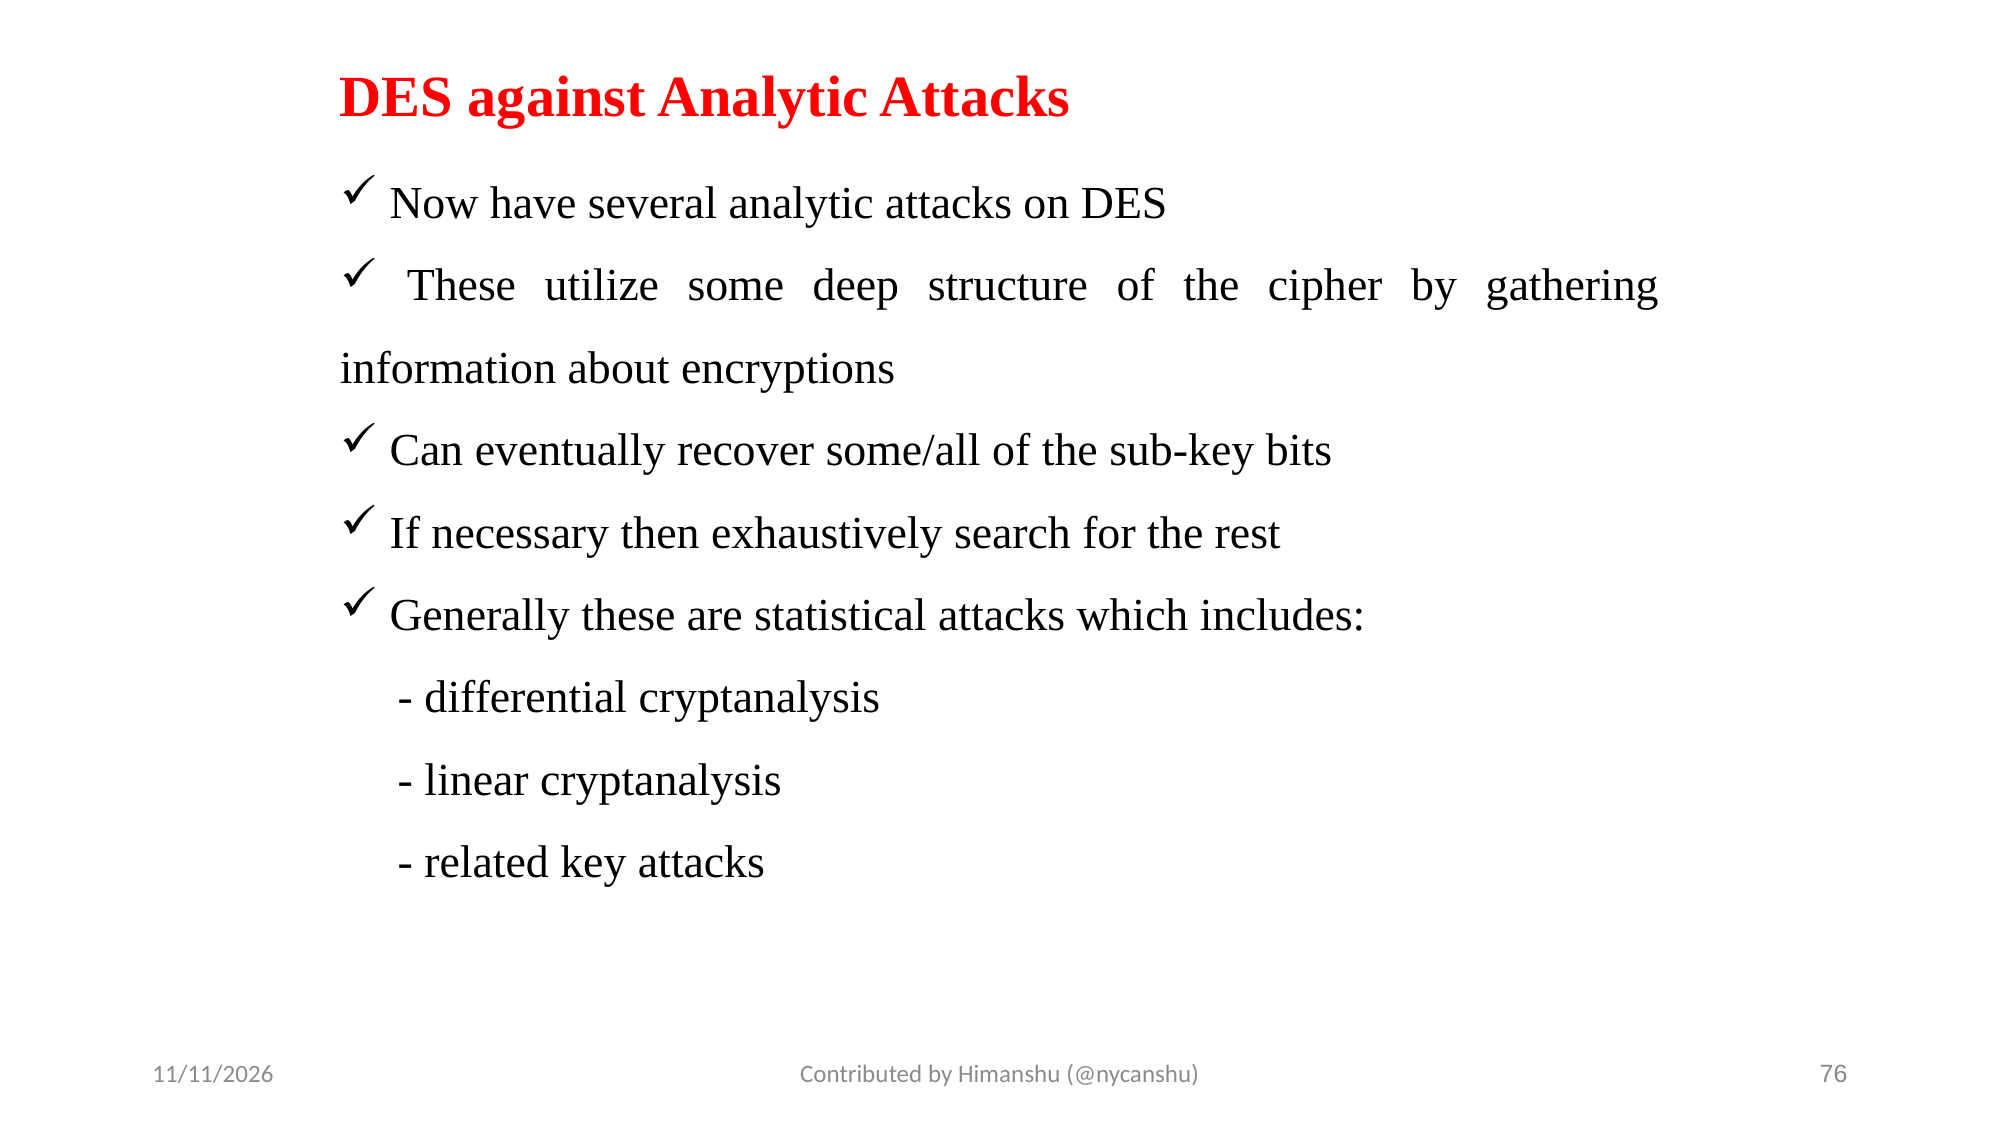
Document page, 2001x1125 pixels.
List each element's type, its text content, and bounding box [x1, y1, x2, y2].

title DES against Analytic Attacks [324, 45, 1675, 137]
slide_number 76 [1412, 1042, 1863, 1103]
footer Contributed by Himanshu (@nycanshu) [662, 1042, 1338, 1103]
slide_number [137, 1042, 588, 1103]
list Now have several analytic attacks on DES These utilize some deep structure of the cipher by gathering information about encryptions Can eventually recover some/all of the sub-key bits If necessary then exhaustively search for the rest Generally these are statistical attacks which includes: - differential cryptanalysis - linear cryptanalysis - related key attacks [324, 137, 1675, 1005]
